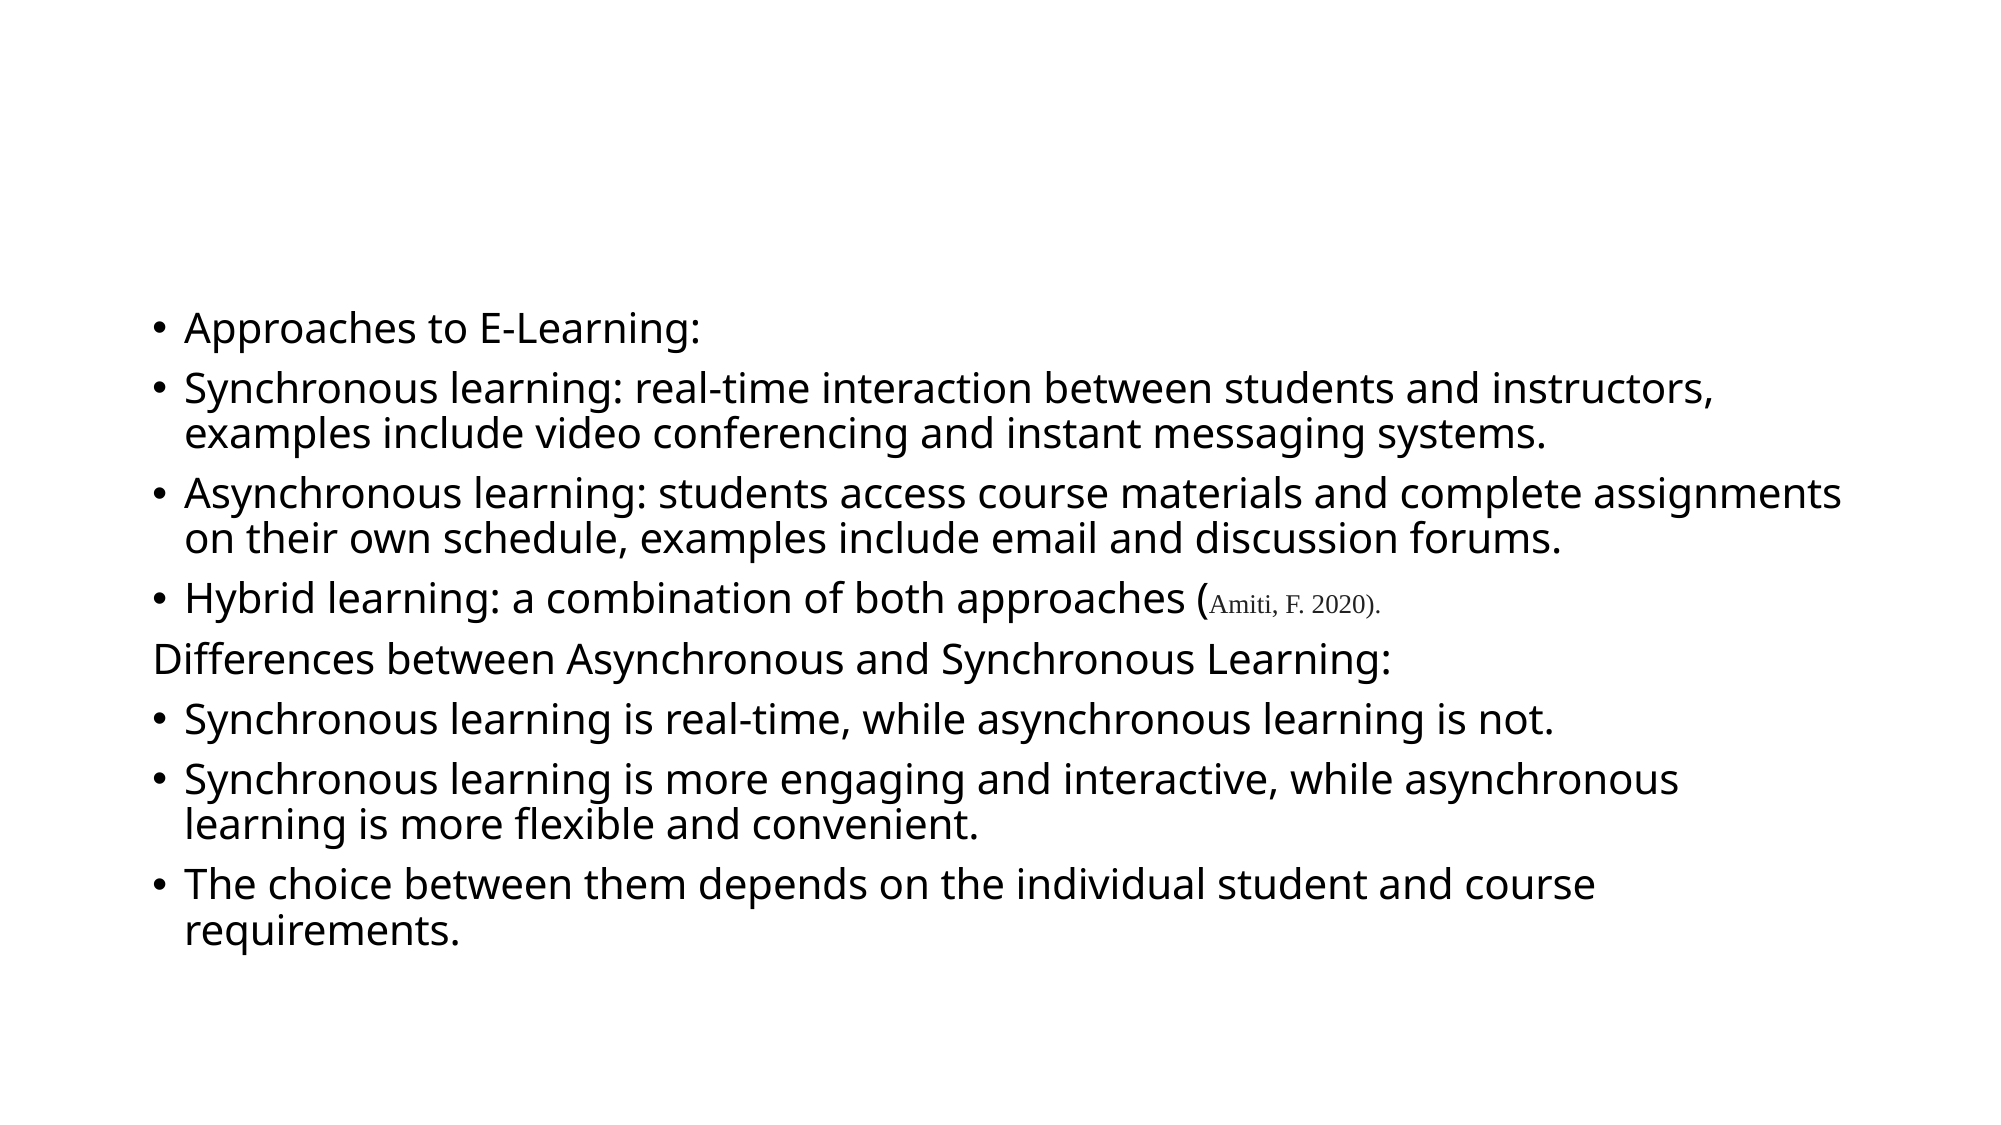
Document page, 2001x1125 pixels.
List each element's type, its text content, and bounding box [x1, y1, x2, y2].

list Approaches to E-Learning: Synchronous learning: real-time interaction between students and instructors, examples include video conferencing and instant messaging systems. Asynchronous learning: students access course materials and complete assignments on their own schedule, examples include email and discussion forums. Hybrid learning: a combination of both approaches (Amiti, F. 2020). Differences between Asynchronous and Synchronous Learning: Synchronous learning is real-time, while asynchronous learning is not. Synchronous learning is more engaging and interactive, while asynchronous learning is more flexible and convenient. The choice between them depends on the individual student and course requirements. [137, 299, 1863, 1014]
